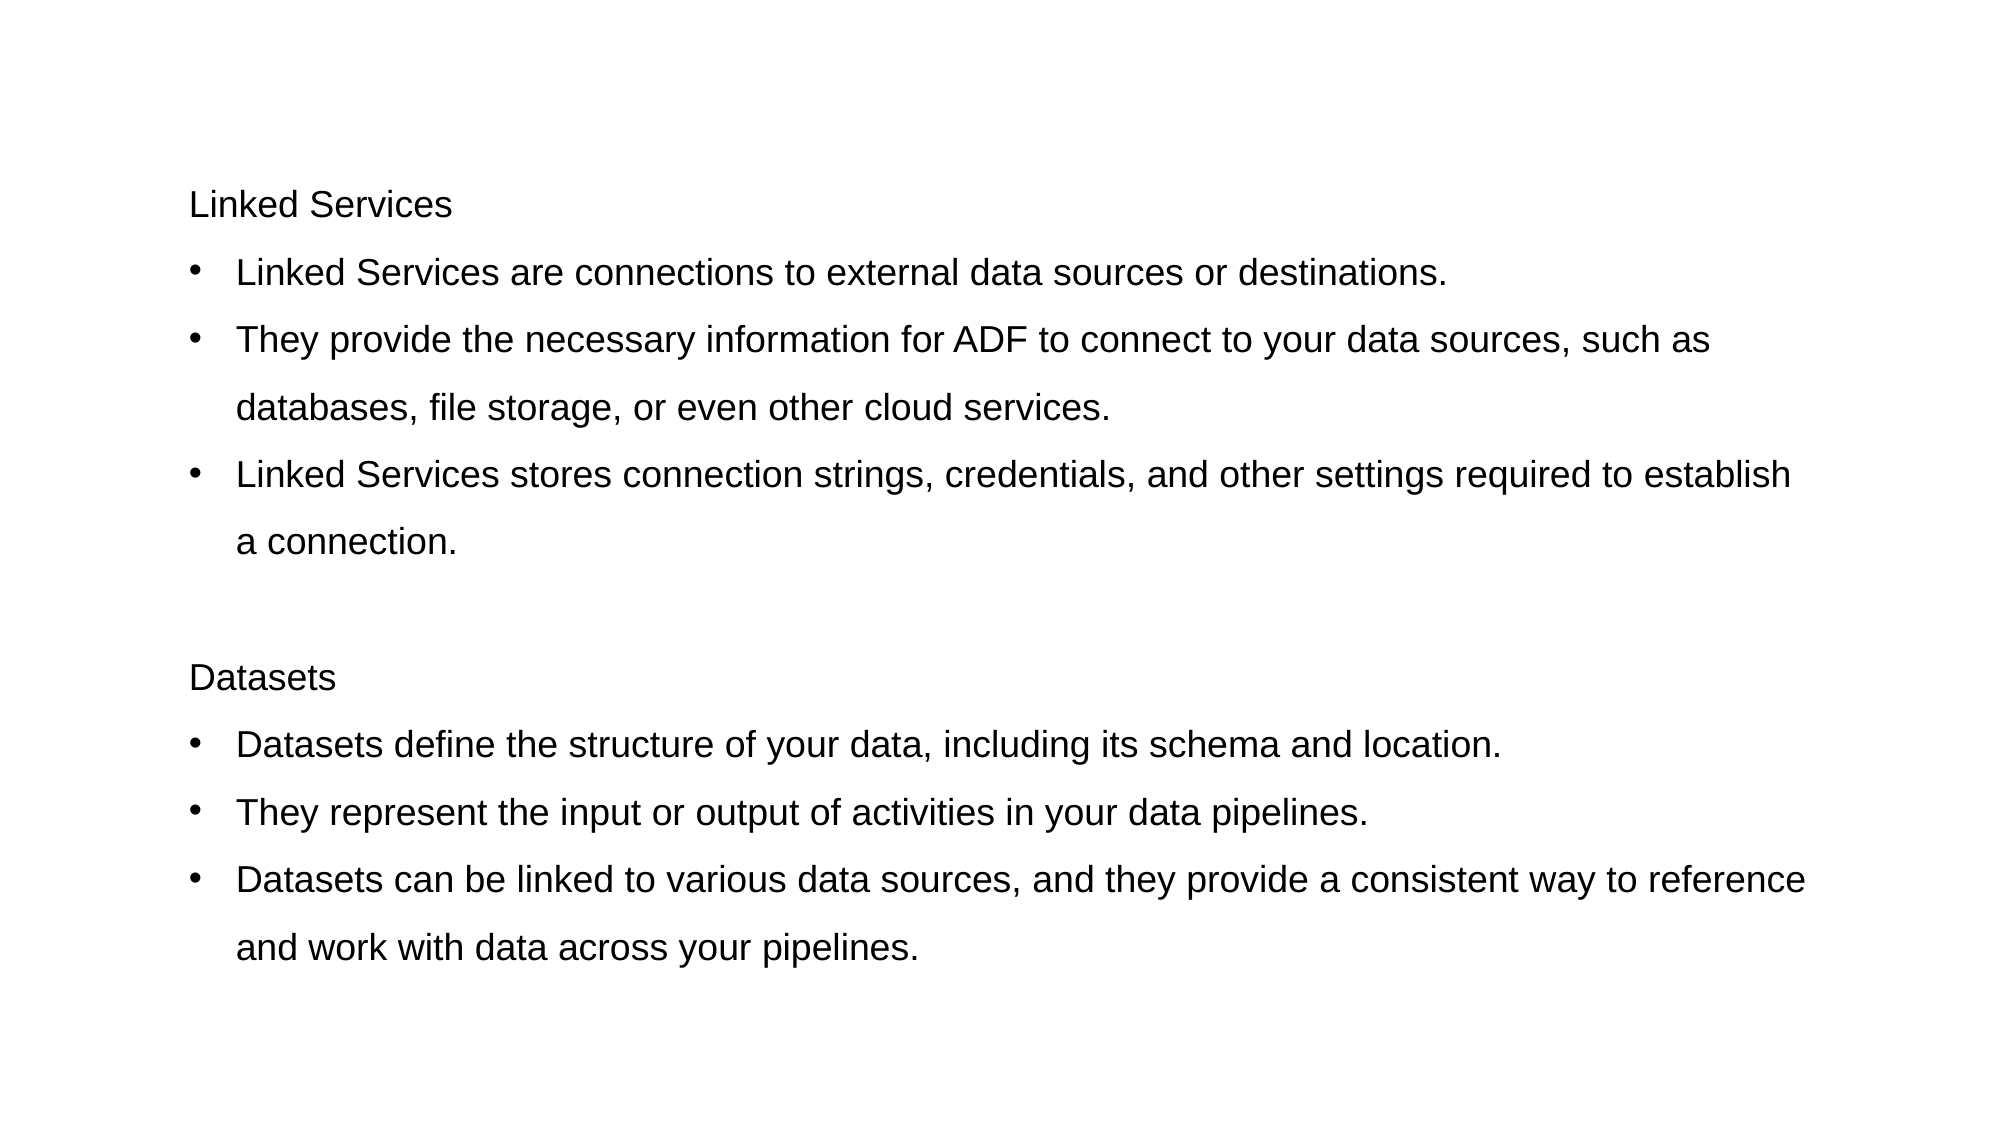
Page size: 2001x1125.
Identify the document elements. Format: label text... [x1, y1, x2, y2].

text_box Linked Services Linked Services are connections to external data sources or destinations. They provide the necessary information for ADF to connect to your data sources, such as databases, file storage, or even other cloud services. Linked Services stores connection strings, credentials, and other settings required to establish a connection. Datasets Datasets define the structure of your data, including its schema and location. They represent the input or output of activities in your data pipelines. Datasets can be linked to various data sources, and they provide a consistent way to reference and work with data across your pipelines. [174, 150, 1826, 975]
